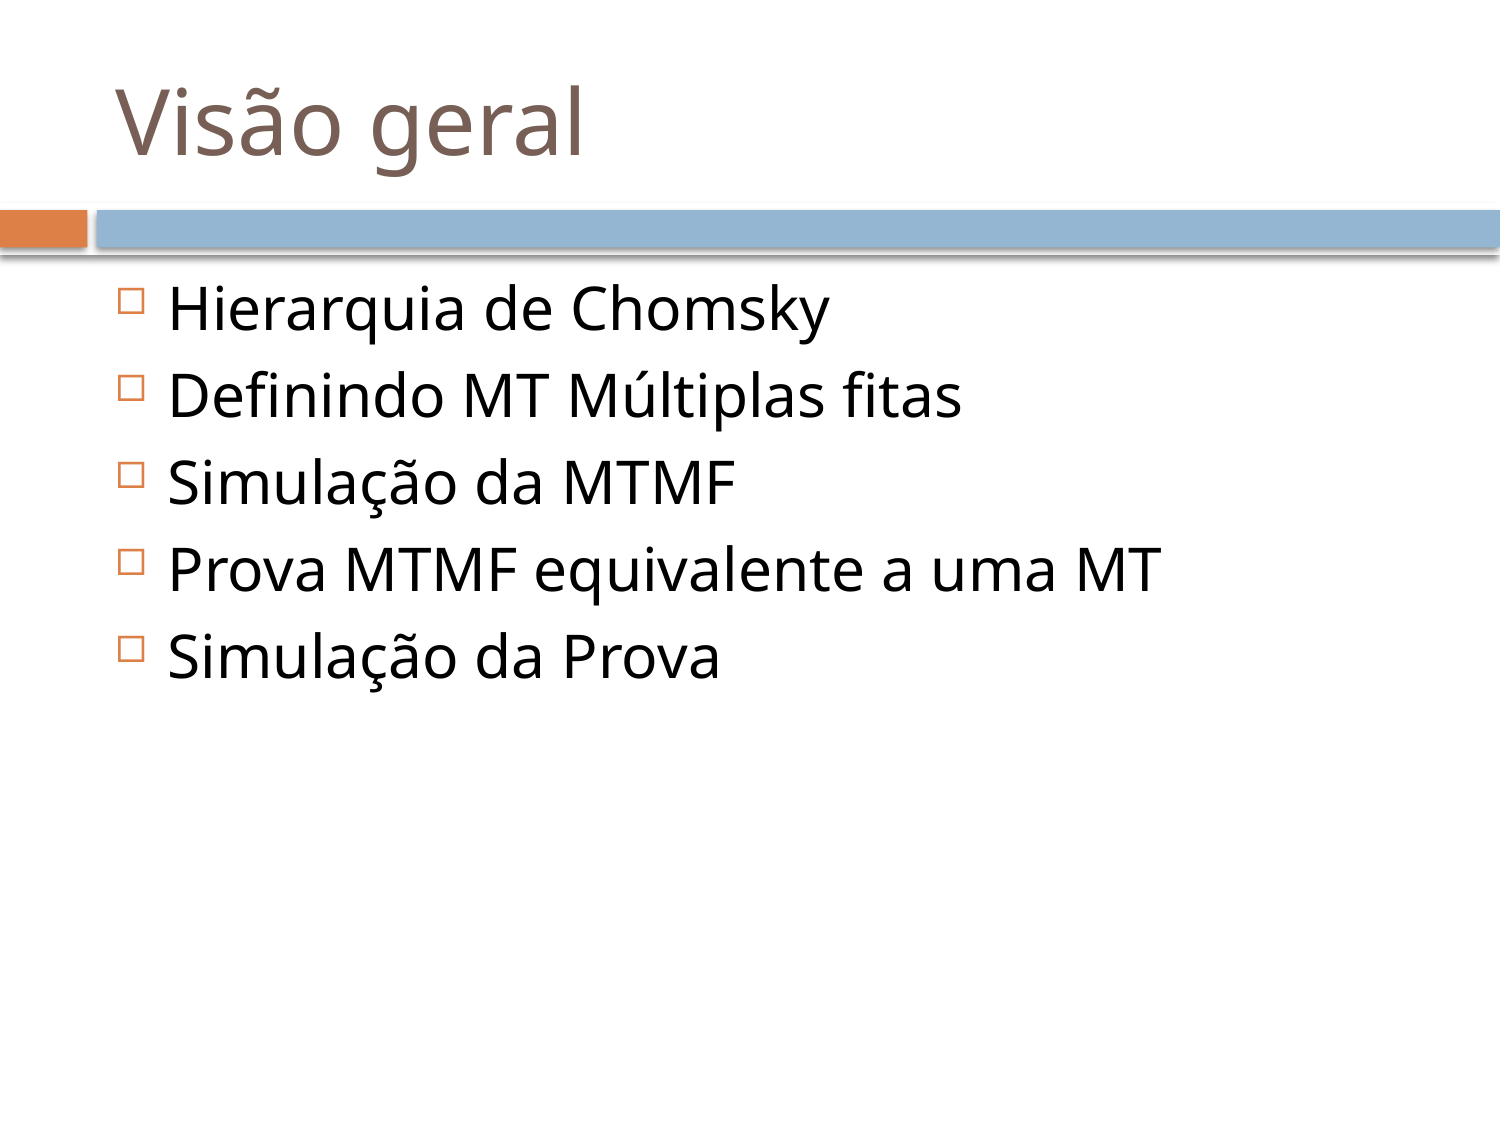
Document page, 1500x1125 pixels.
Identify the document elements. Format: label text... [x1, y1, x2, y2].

list Hierarquia de Chomsky Definindo MT Múltiplas fitas Simulação da MTMF Prova MTMF equivalente a uma MT Simulação da Prova [100, 262, 1438, 1000]
title Visão geral [100, 37, 1438, 200]
